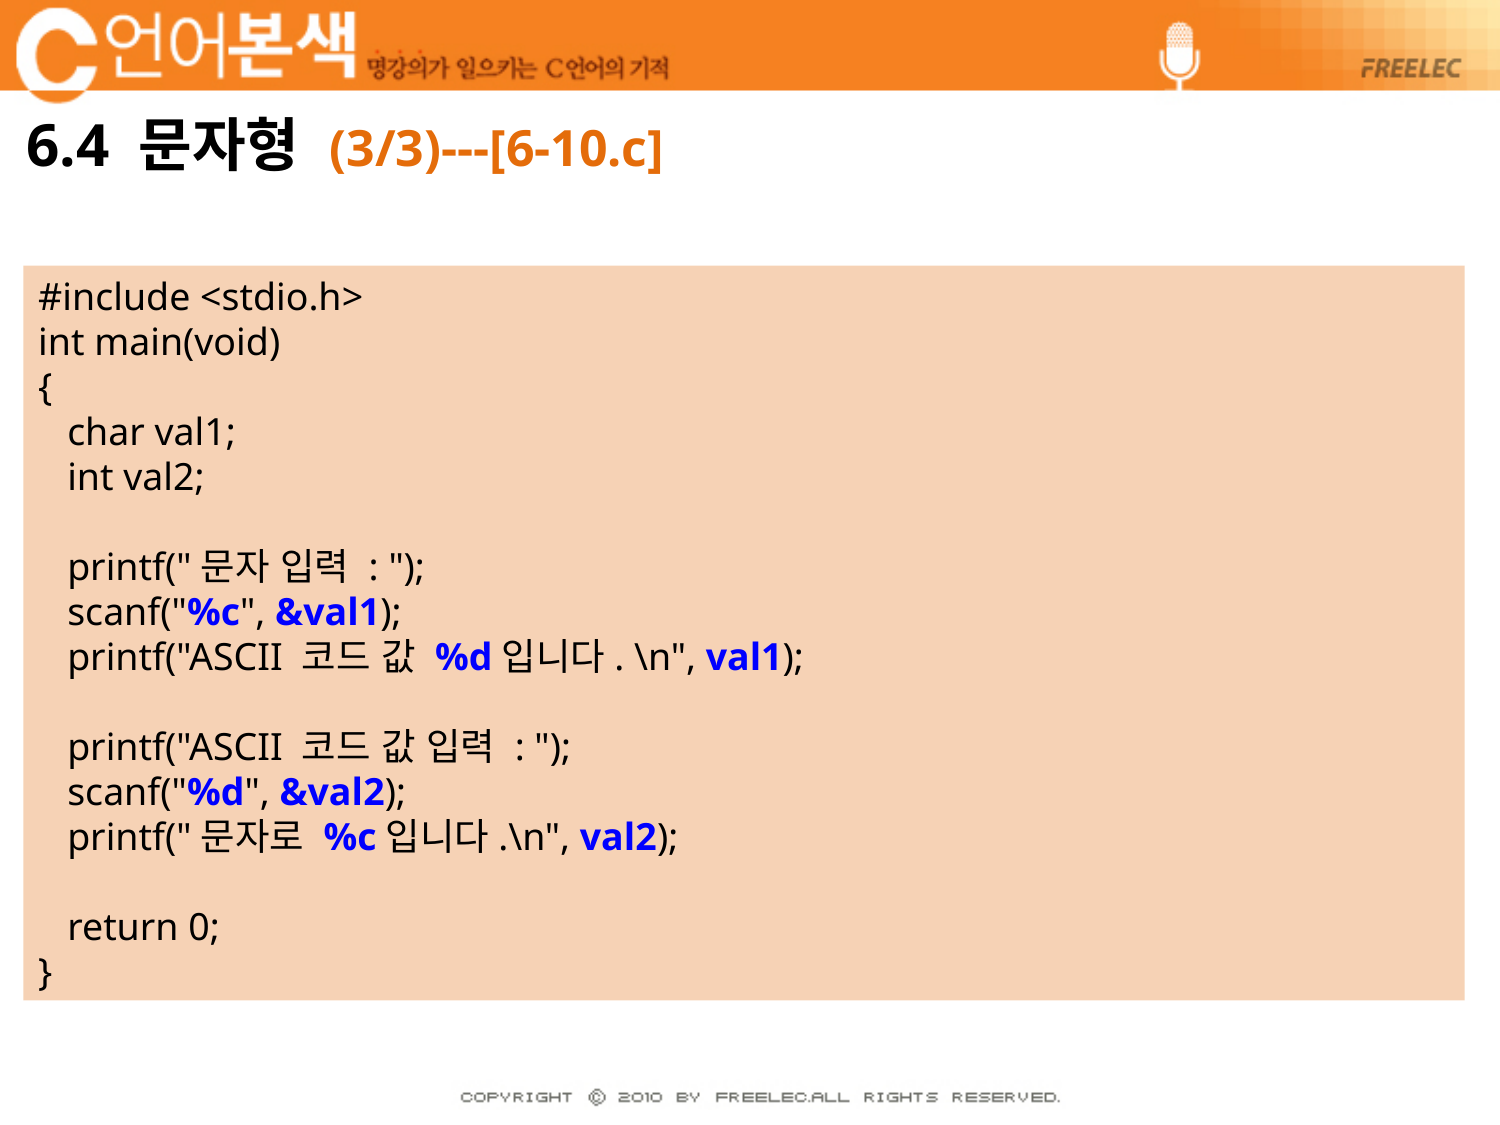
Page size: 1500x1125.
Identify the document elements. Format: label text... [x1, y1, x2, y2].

picture [0, 0, 1500, 1125]
title 6.4 문자형 (3/3)---[6-10.c] [11, 107, 1500, 178]
text_box #include <stdio.h> int main(void) { char val1; int val2; printf("문자 입력 : "); scanf("%c", &val1); printf("ASCII 코드 값 %d입니다. \n", val1); printf("ASCII 코드 값 입력 : "); scanf("%d", &val2); printf("문자로 %c입니다.\n", val2); return 0; } [23, 265, 1465, 1001]
